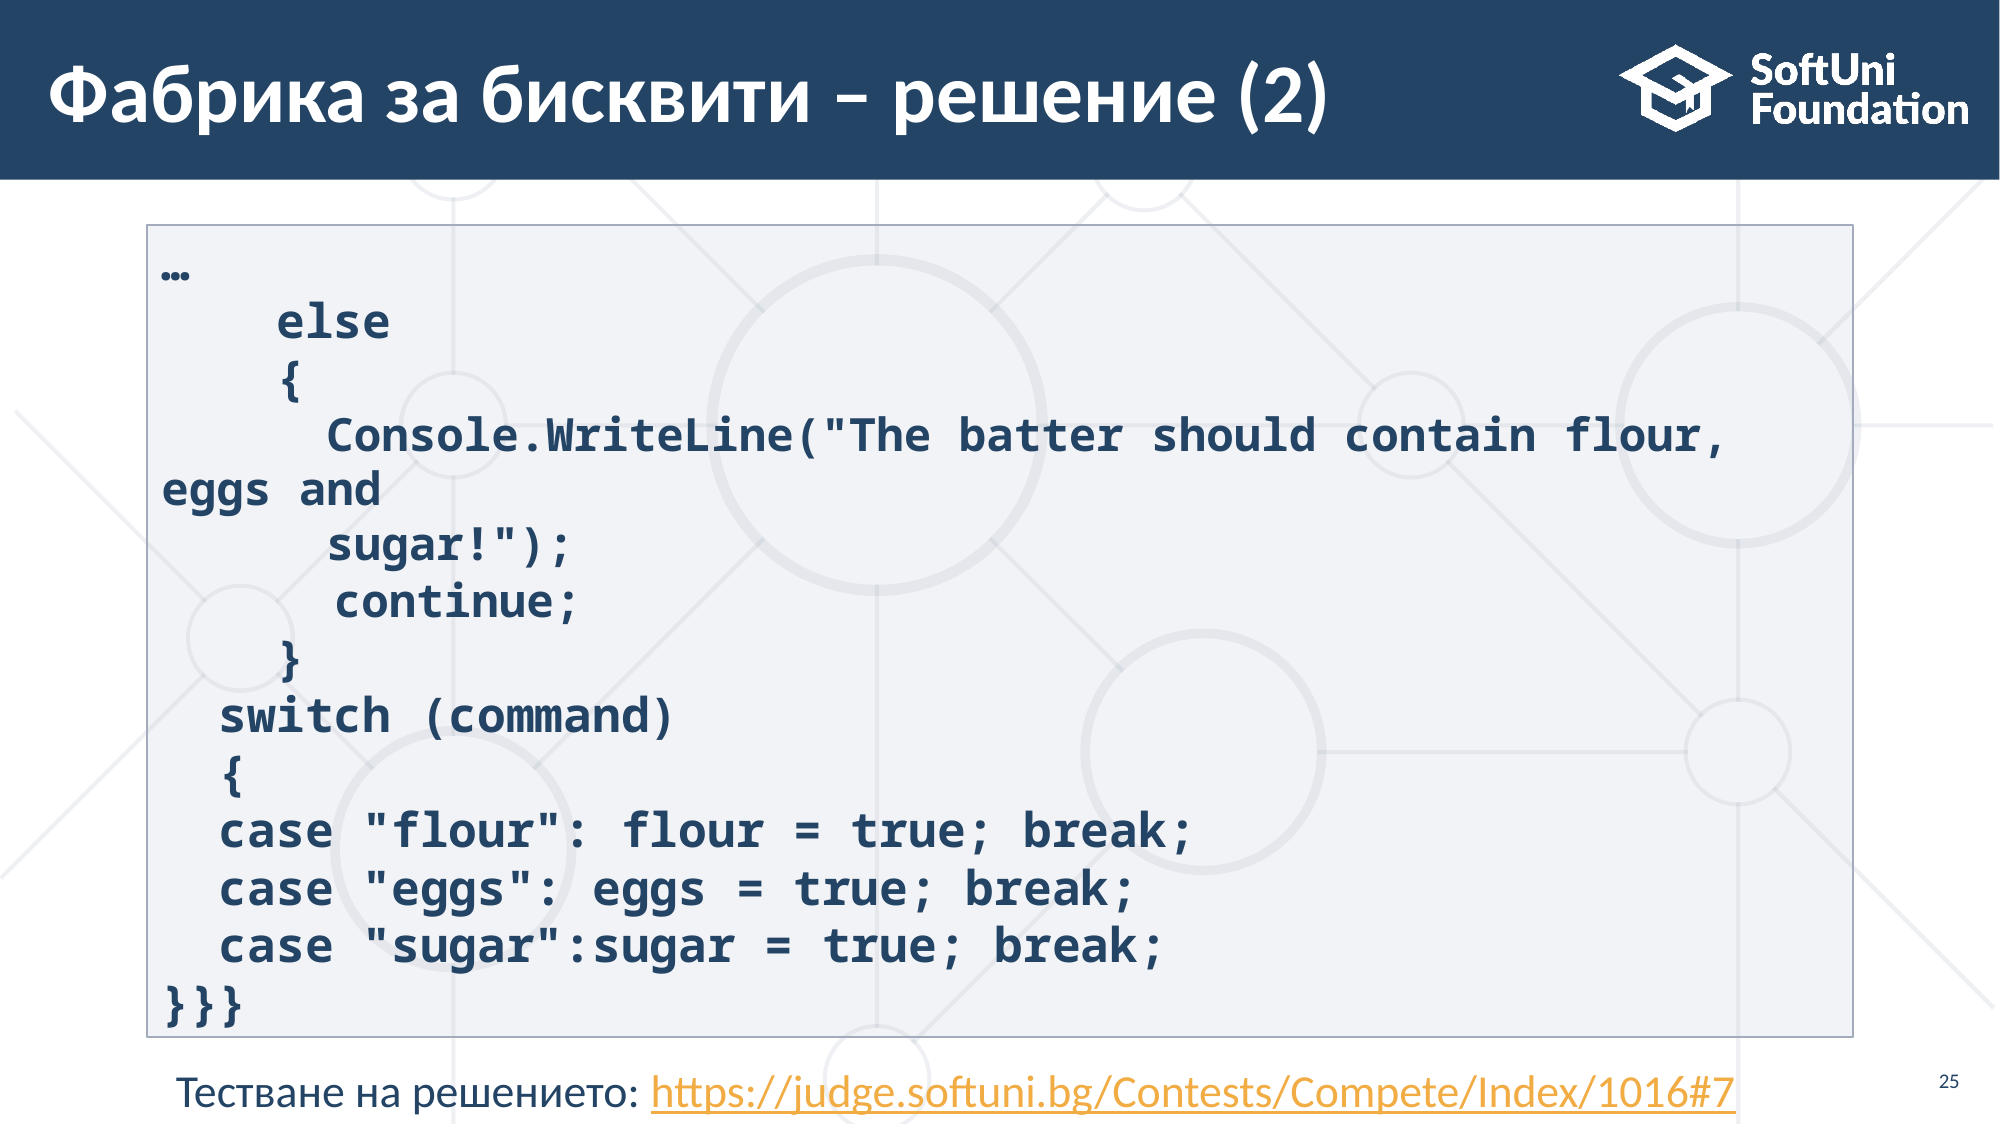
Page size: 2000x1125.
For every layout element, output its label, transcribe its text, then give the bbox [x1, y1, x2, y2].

slide_number 25 [1895, 1054, 1966, 1106]
picture [1618, 44, 1968, 132]
text_box Тестване на решението: https://judge.softuni.bg/Contests/Compete/Index/1016#7 [80, 1054, 1831, 1125]
title Фабрика за бисквити – решение (2) [31, 16, 1591, 162]
text_box … else { Console.WriteLine("The batter should contain flour, eggs and sugar!"); continue; } switch (command) { case "flour": flour = true; break; case "eggs": eggs = true; break; case "sugar":sugar = true; break; }}} [146, 225, 1853, 1038]
